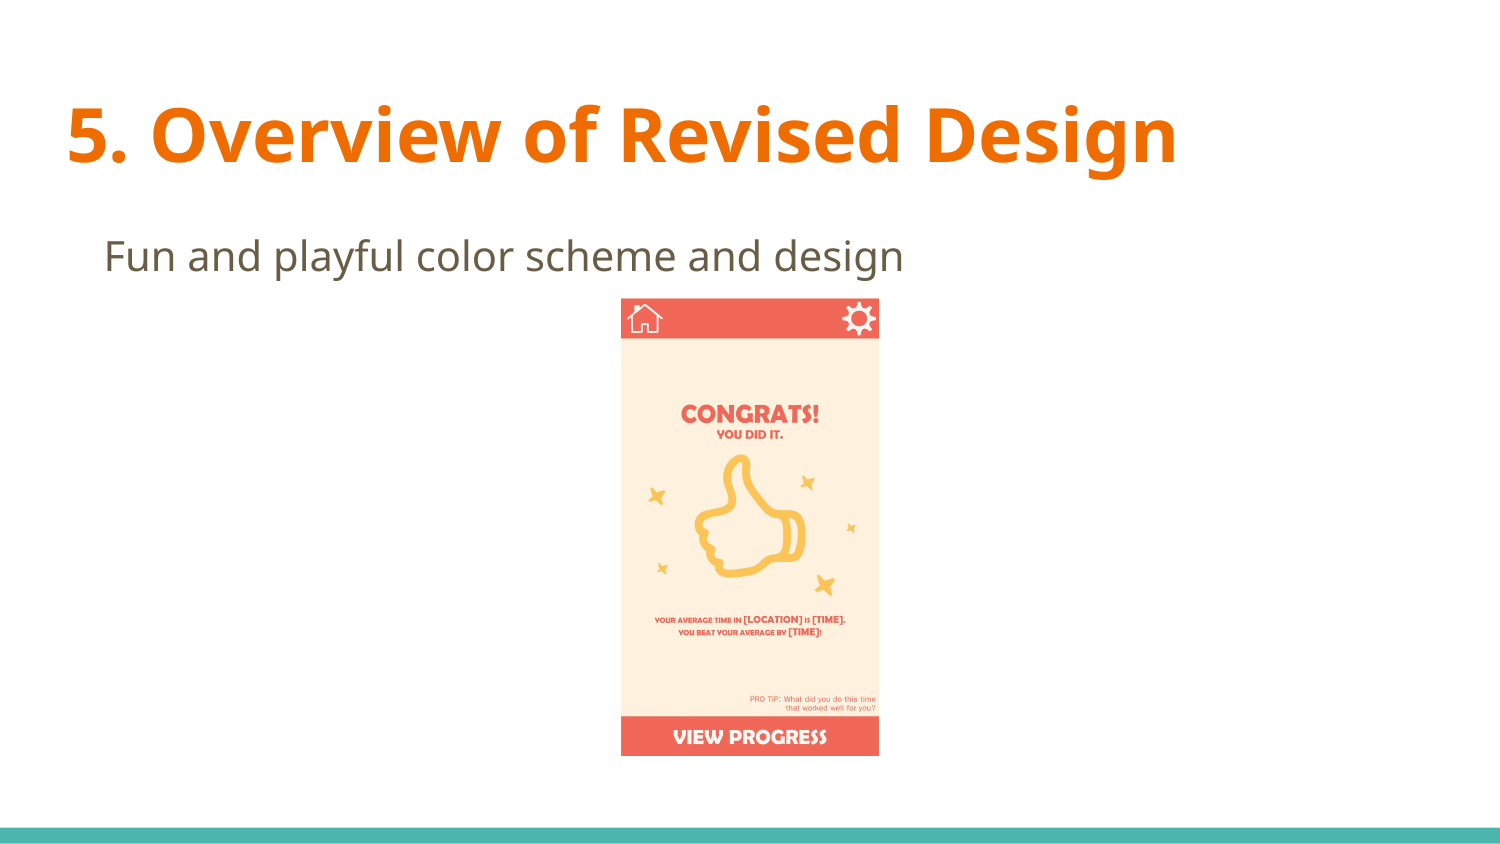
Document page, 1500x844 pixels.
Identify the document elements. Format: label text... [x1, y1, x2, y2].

list Fun and playful color scheme and design [51, 207, 1449, 750]
title 5. Overview of Revised Design [51, 72, 1449, 189]
picture [621, 297, 879, 756]
